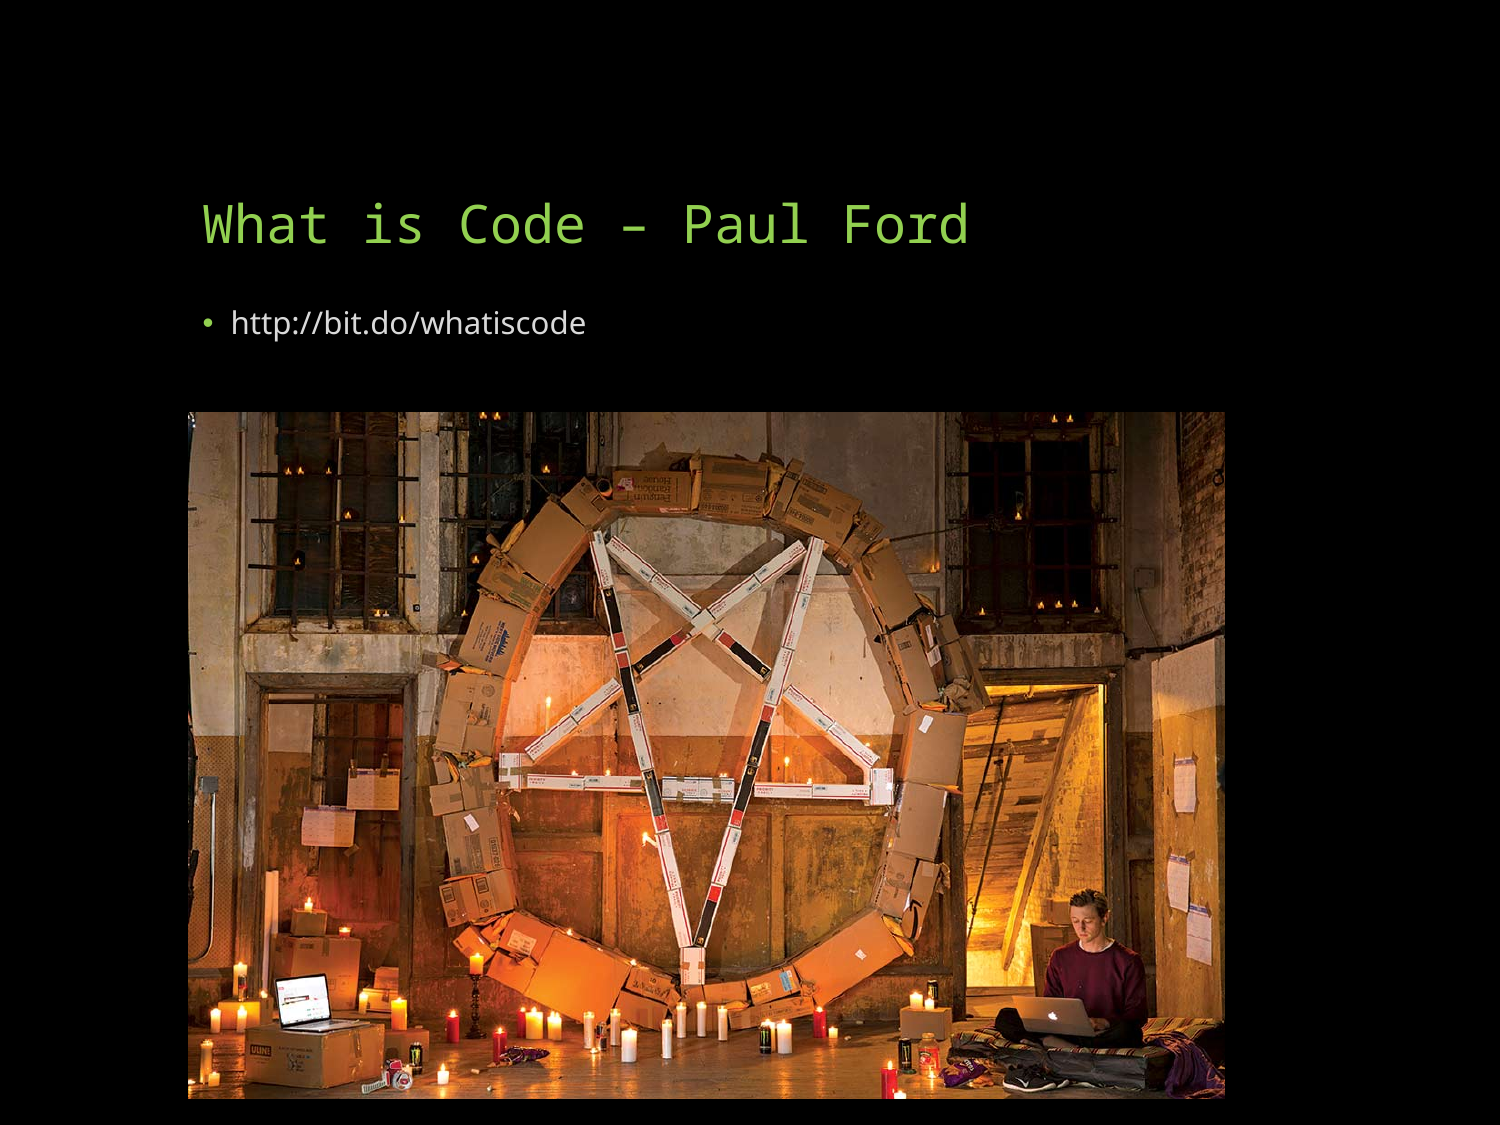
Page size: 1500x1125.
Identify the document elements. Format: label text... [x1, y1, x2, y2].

list http://bit.do/whatiscode [187, 299, 1313, 1000]
picture [188, 412, 1225, 1099]
title What is Code – Paul Ford [187, 75, 1313, 263]
